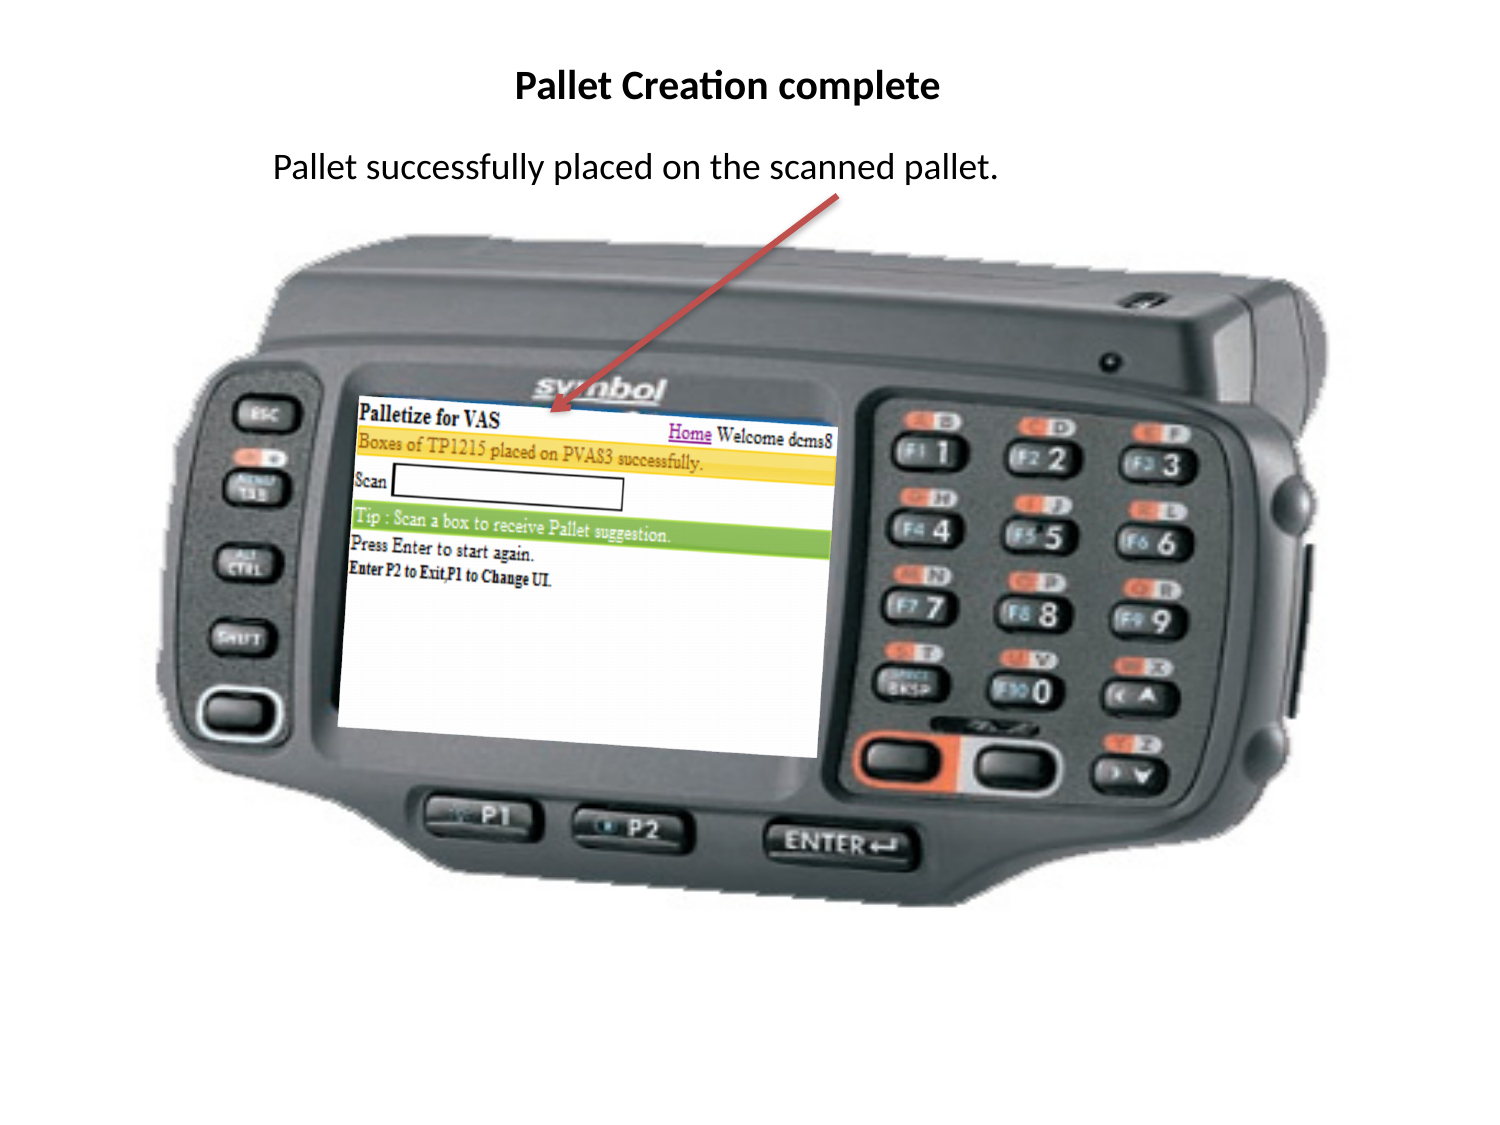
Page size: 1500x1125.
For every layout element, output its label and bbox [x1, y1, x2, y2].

picture [62, 0, 1462, 1125]
text_box [549, 195, 838, 413]
